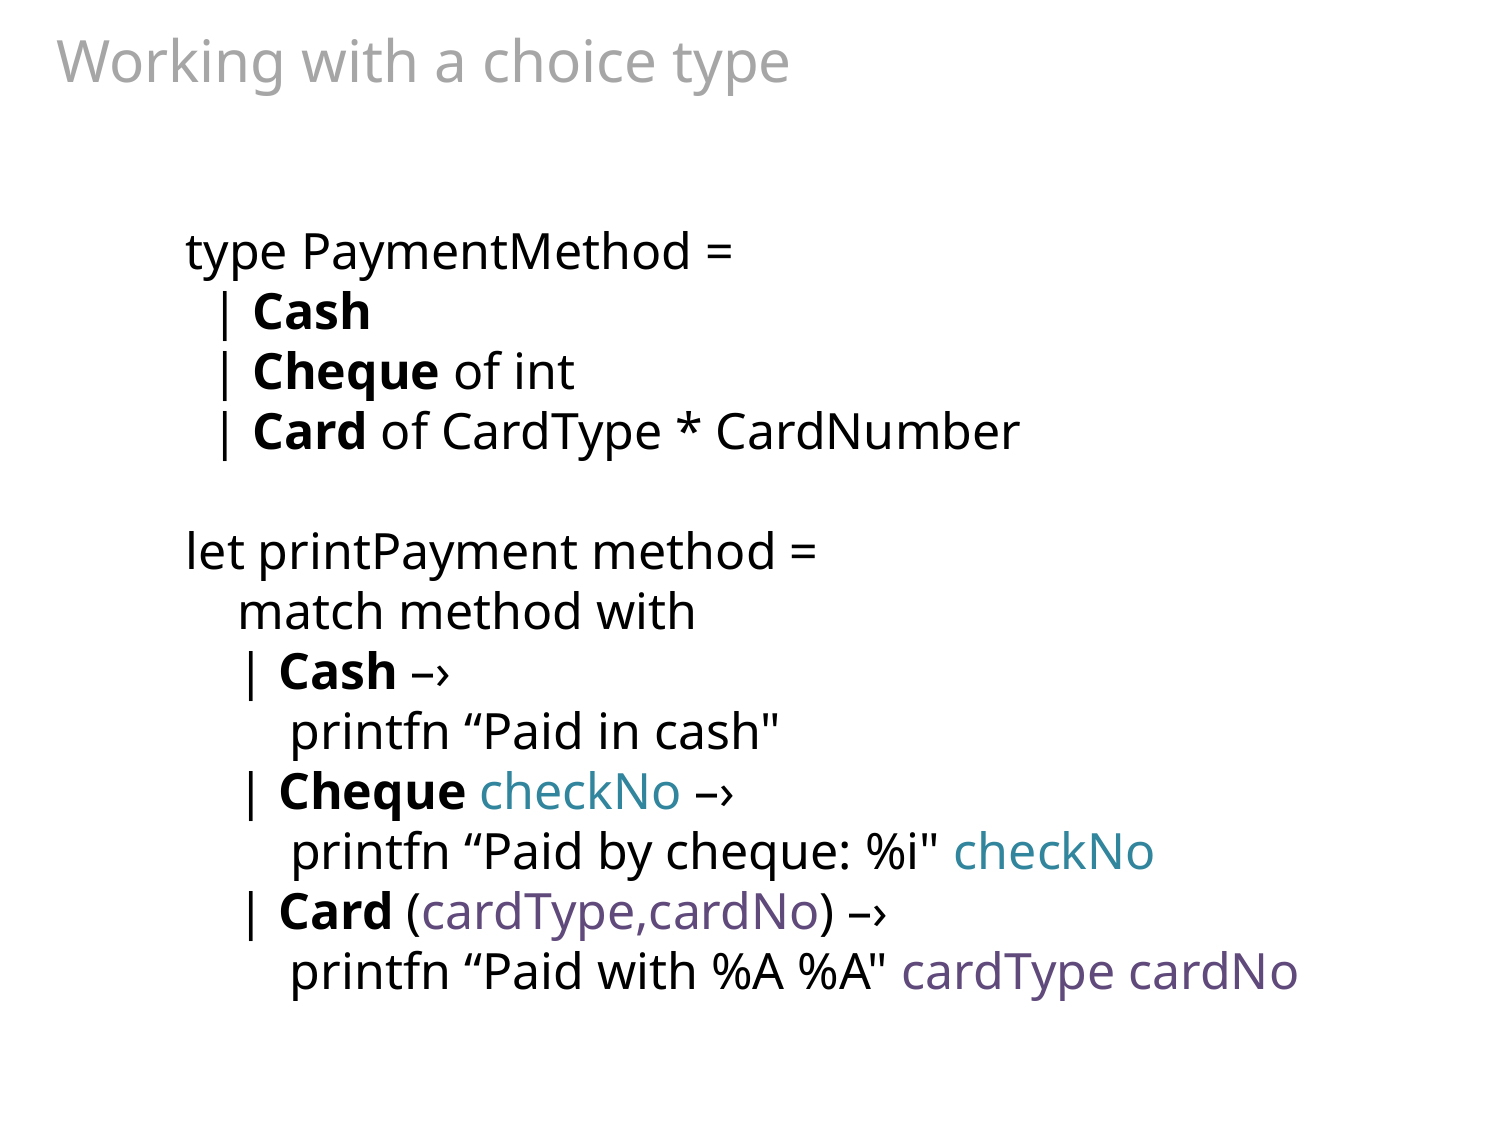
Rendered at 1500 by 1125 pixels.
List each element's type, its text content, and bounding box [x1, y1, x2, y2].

title Working with a choice type [41, 19, 1459, 100]
text_box type PaymentMethod = | Cash | Cheque of int | Card of CardType * CardNumber let printPayment method = match method with | Cash –› printfn “Paid in cash" | Cheque checkNo –› printfn “Paid by cheque: %i" checkNo | Card (cardType,cardNo) –› printfn “Paid with %A %A" cardType cardNo [171, 212, 1353, 1008]
